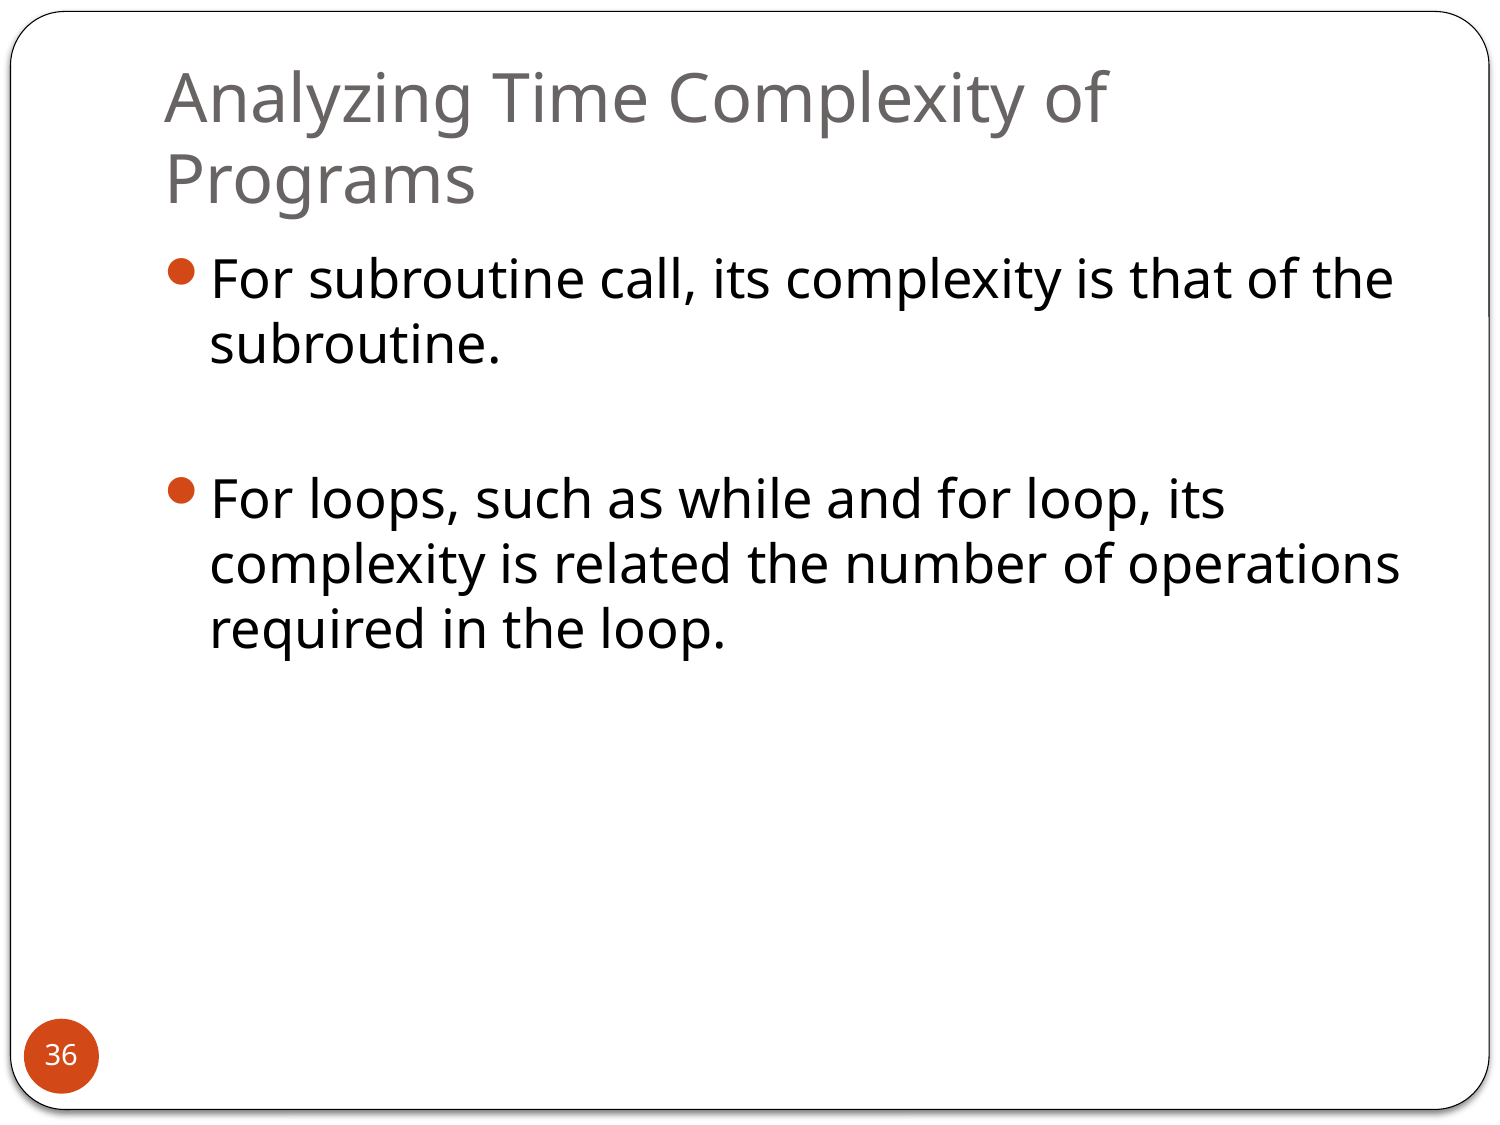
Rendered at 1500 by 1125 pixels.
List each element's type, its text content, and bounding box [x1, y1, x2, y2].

list For subroutine call, its complexity is that of the subroutine. For loops, such as while and for loop, its complexity is related the number of operations required in the loop. [150, 237, 1425, 988]
title Analyzing Time Complexity of Programs [150, 45, 1425, 233]
slide_number 36 [23, 1018, 99, 1094]
